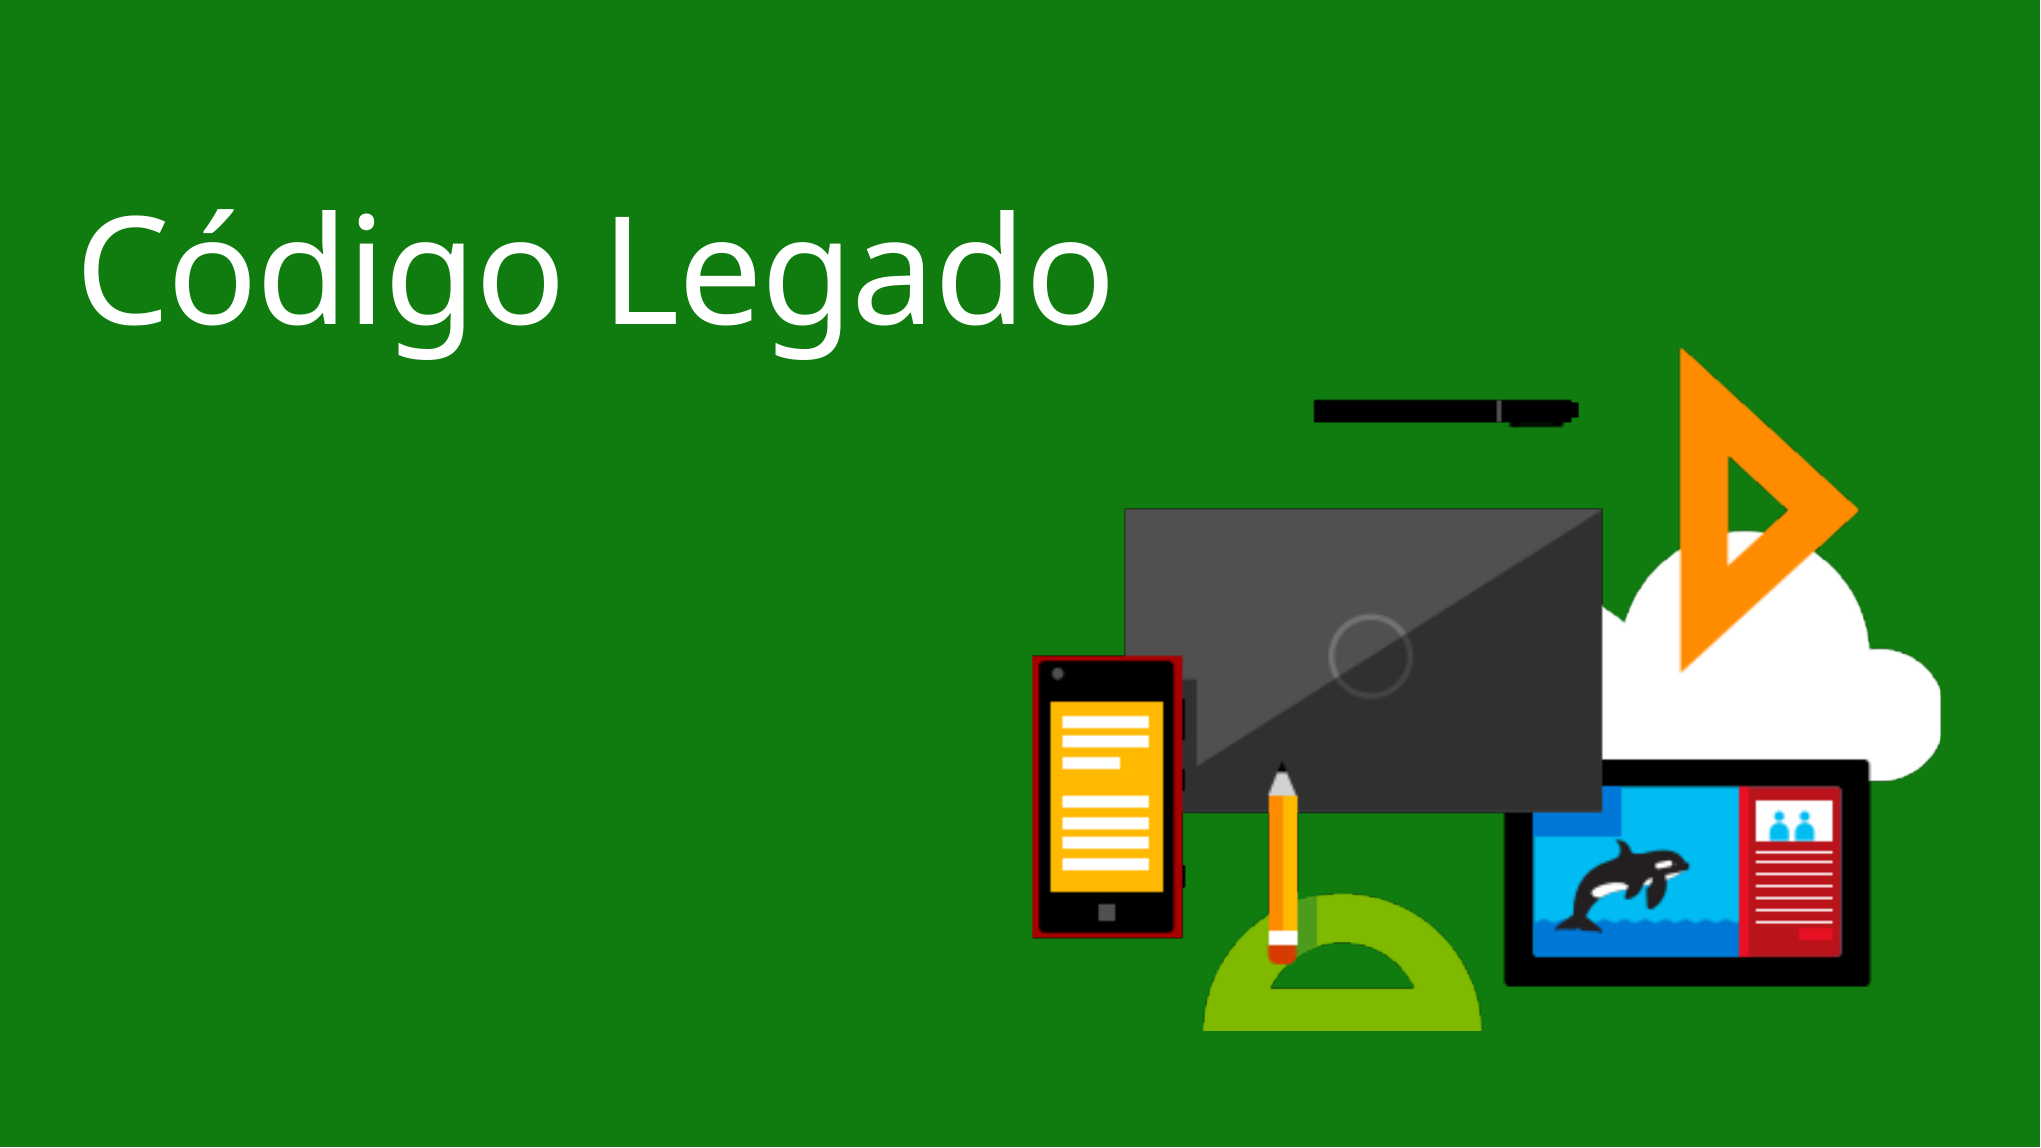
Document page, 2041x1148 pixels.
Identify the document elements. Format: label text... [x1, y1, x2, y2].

title Código Legado [60, 180, 1260, 377]
